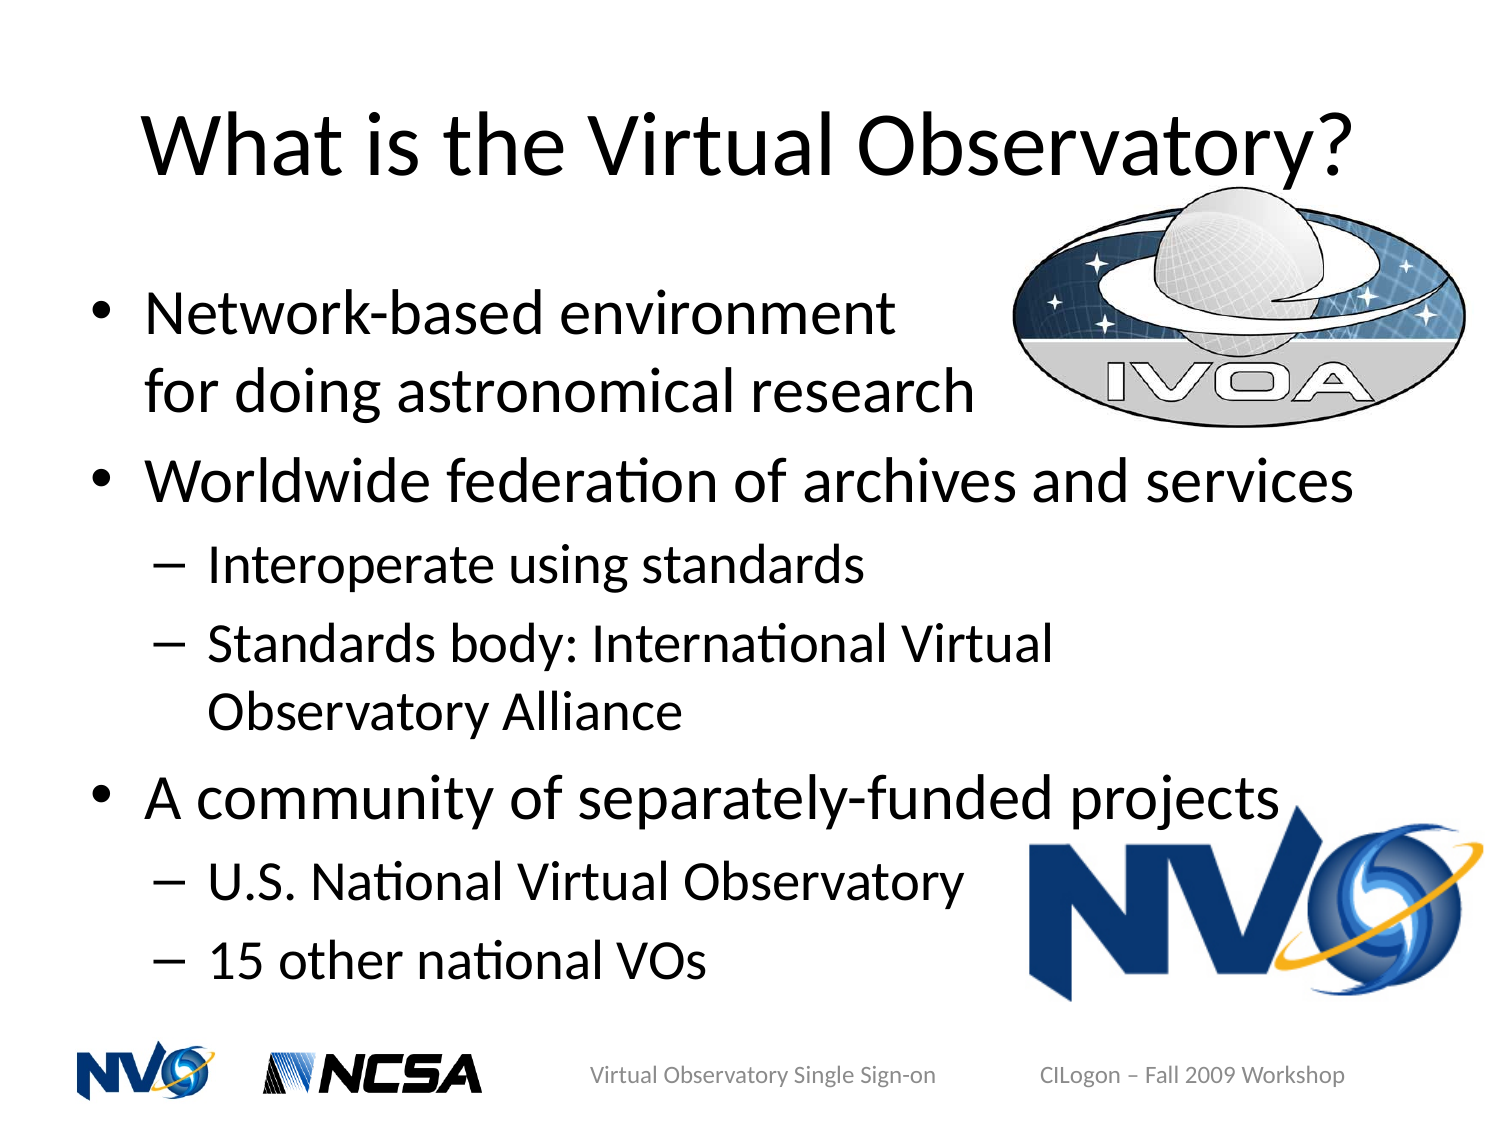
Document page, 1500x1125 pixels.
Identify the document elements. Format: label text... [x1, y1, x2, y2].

title What is the Virtual Observatory? [75, 45, 1425, 233]
picture [984, 163, 1494, 451]
picture [75, 1037, 216, 1104]
picture [262, 1052, 482, 1094]
picture [1024, 795, 1488, 1014]
list Network-based environment for doing astronomical research Worldwide federation of archives and services Interoperate using standards Standards body: International Virtual Observatory Alliance A community of separately-funded projects U.S. National Virtual Observatory 15 other national VOs [75, 262, 1425, 1005]
